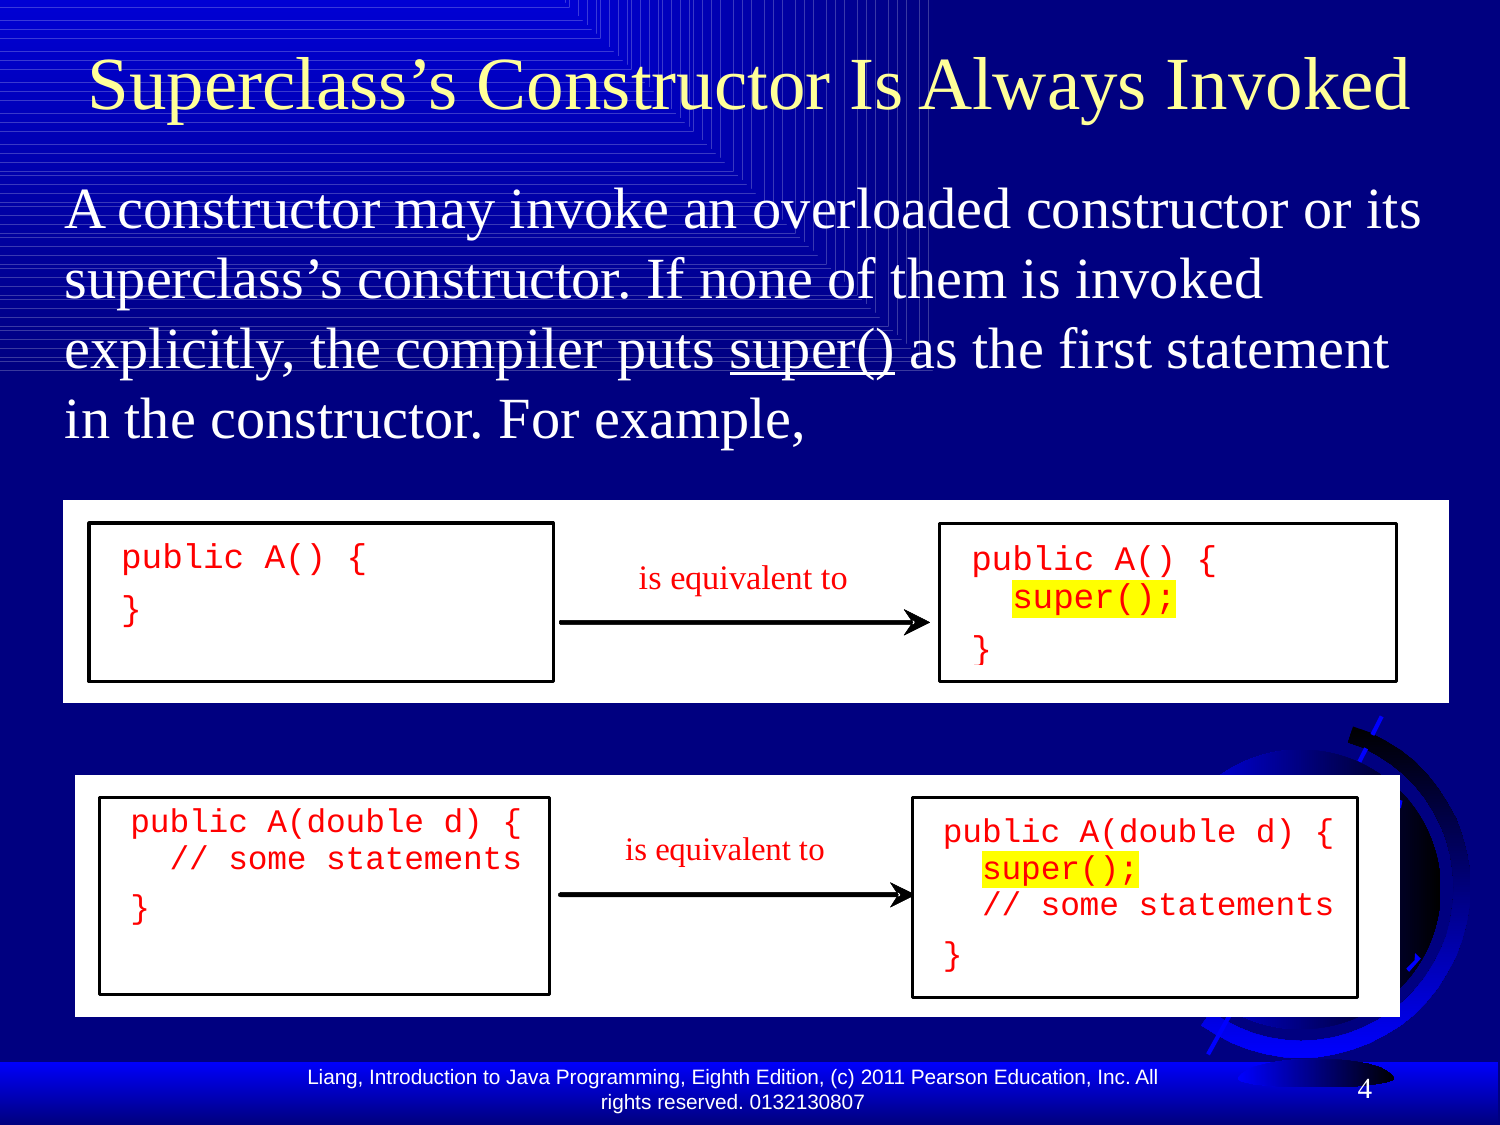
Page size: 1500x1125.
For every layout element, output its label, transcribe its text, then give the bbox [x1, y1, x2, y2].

slide_number 4 [1074, 1049, 1388, 1125]
text_box A constructor may invoke an overloaded constructor or its superclass’s constructor. If none of them is invoked explicitly, the compiler puts super() as the first statement in the constructor. For example, [50, 162, 1450, 458]
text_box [74, 774, 1400, 1018]
title Superclass’s Constructor Is Always Invoked [24, 24, 1475, 135]
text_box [63, 499, 1450, 703]
